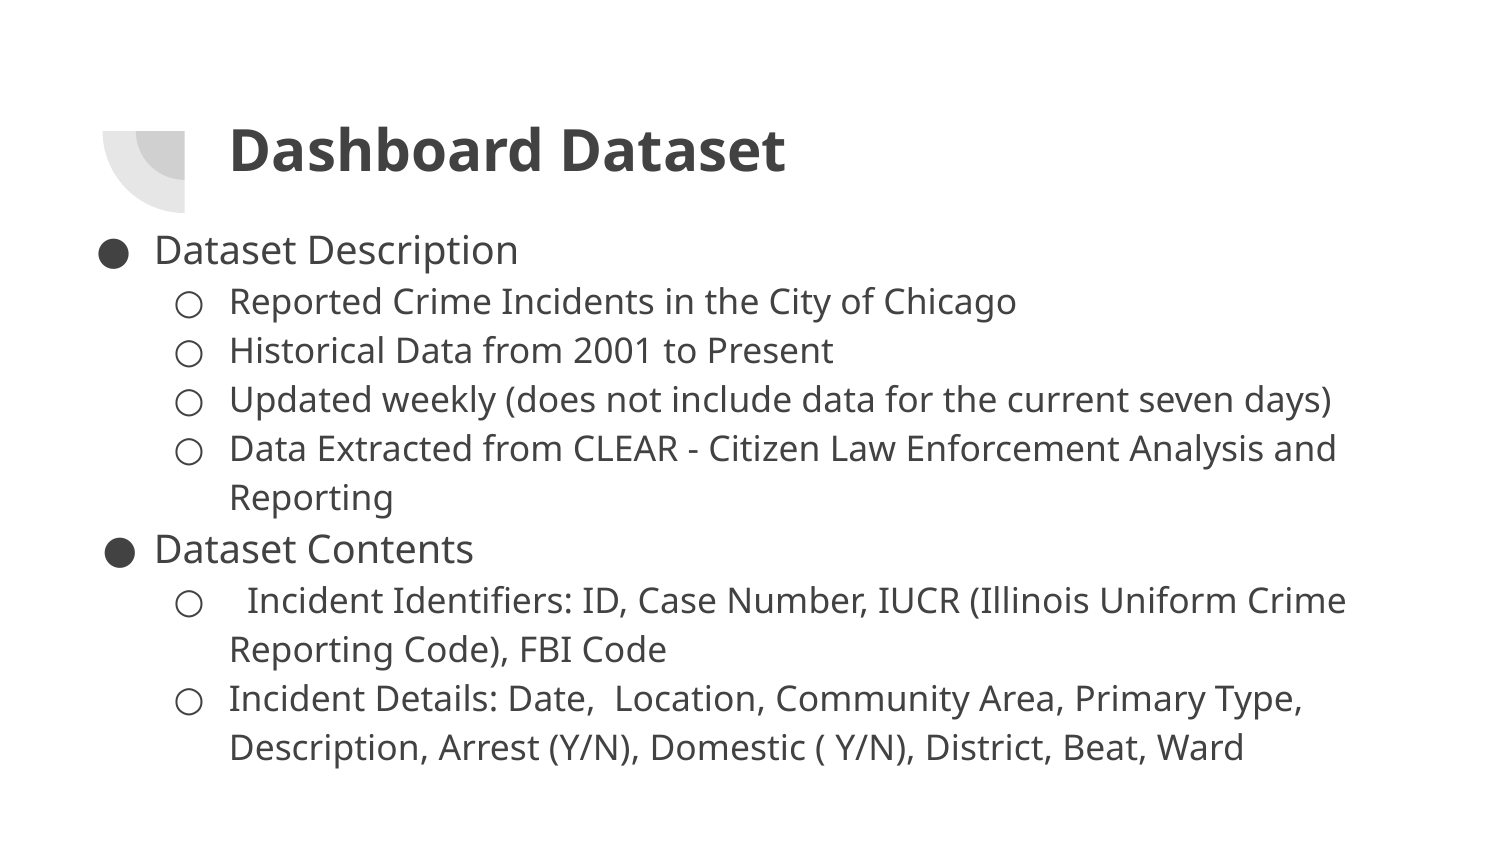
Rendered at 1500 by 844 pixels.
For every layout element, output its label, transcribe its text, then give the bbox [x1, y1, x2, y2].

title Dashboard Dataset [213, 98, 1368, 203]
list Dataset Description Reported Crime Incidents in the City of Chicago Historical Data from 2001 to Present Updated weekly (does not include data for the current seven days) Data Extracted from CLEAR - Citizen Law Enforcement Analysis and Reporting Dataset Contents Incident Identifiers: ID, Case Number, IUCR (Illinois Uniform Crime Reporting Code), FBI Code Incident Details: Date, Location, Community Area, Primary Type, Description, Arrest (Y/N), Domestic ( Y/N), District, Beat, Ward [63, 203, 1437, 820]
